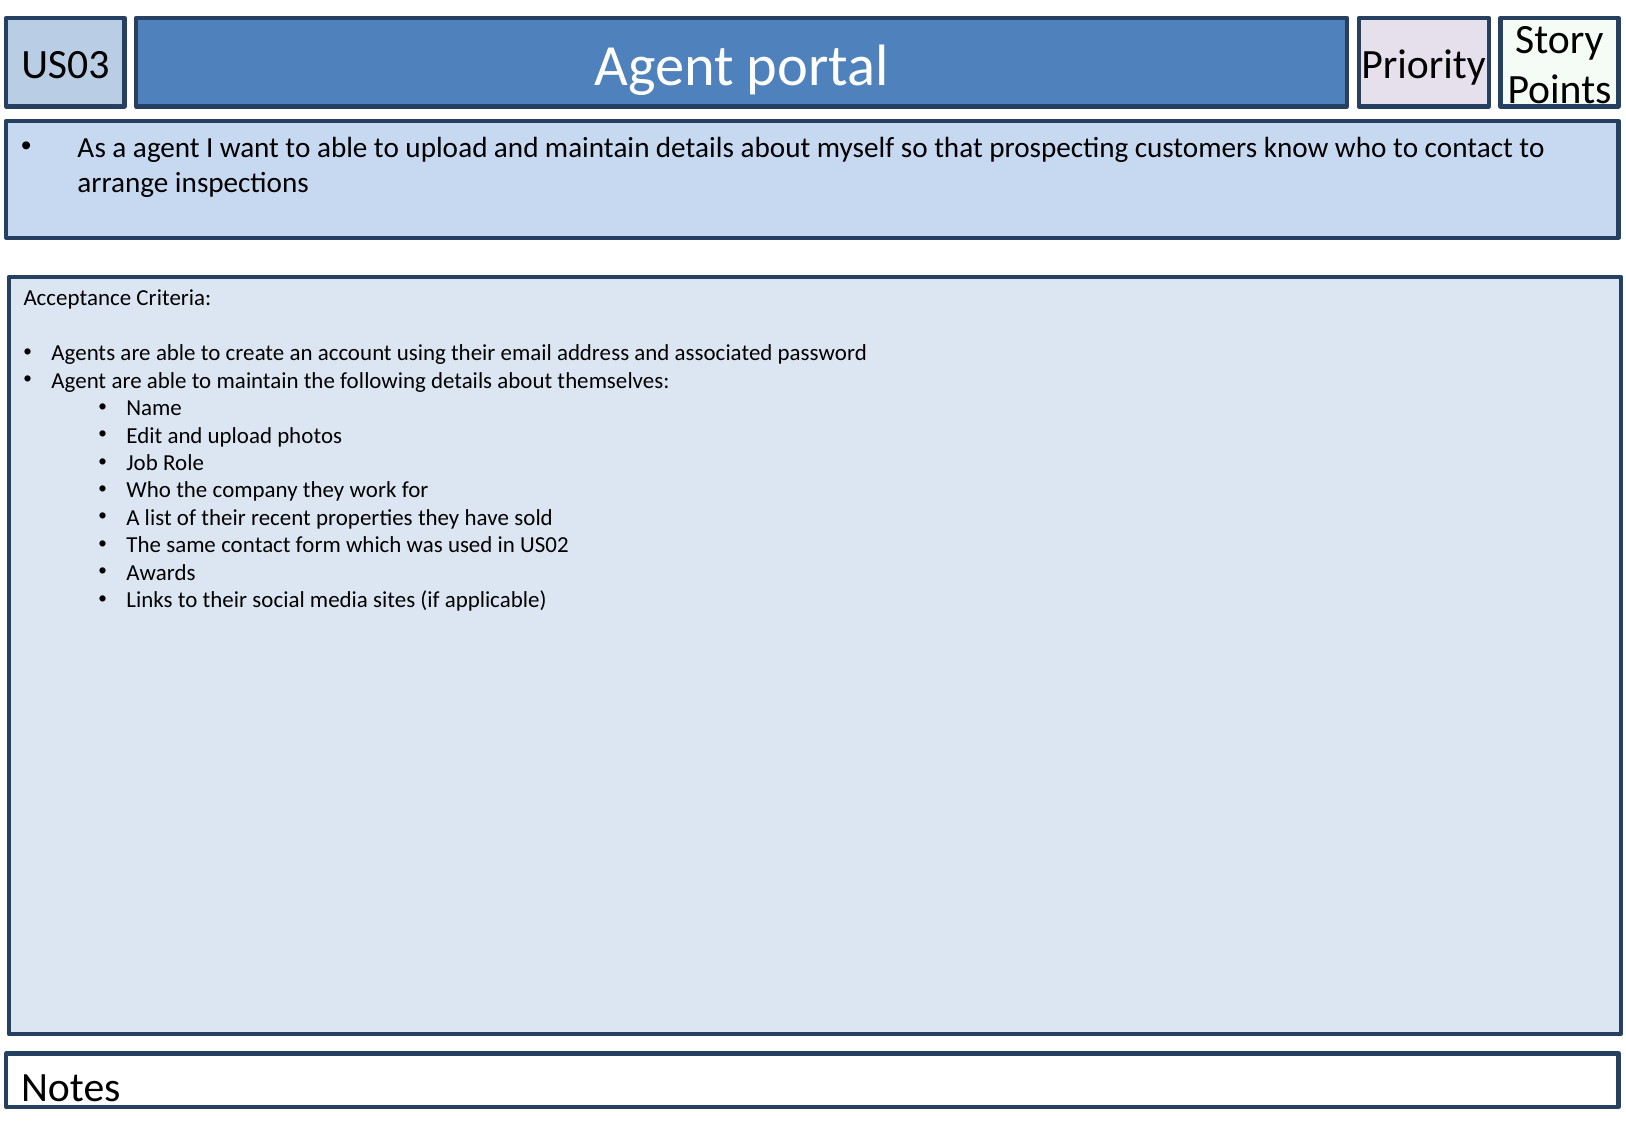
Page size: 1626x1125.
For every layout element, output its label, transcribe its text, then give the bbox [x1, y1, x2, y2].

text_box Agent portal [134, 16, 1349, 109]
text_box As a agent I want to able to upload and maintain details about myself so that prospecting customers know who to contact to arrange inspections [4, 119, 1621, 240]
text_box Acceptance Criteria: Agents are able to create an account using their email address and associated password Agent are able to maintain the following details about themselves: Name Edit and upload photos Job Role Who the company they work for A list of their recent properties they have sold The same contact form which was used in US02 Awards Links to their social media sites (if applicable) [7, 275, 1623, 1036]
text_box Story Points [1498, 16, 1621, 109]
text_box US03 [4, 16, 127, 109]
text_box Priority [1357, 16, 1491, 109]
text_box Notes [4, 1051, 1621, 1109]
